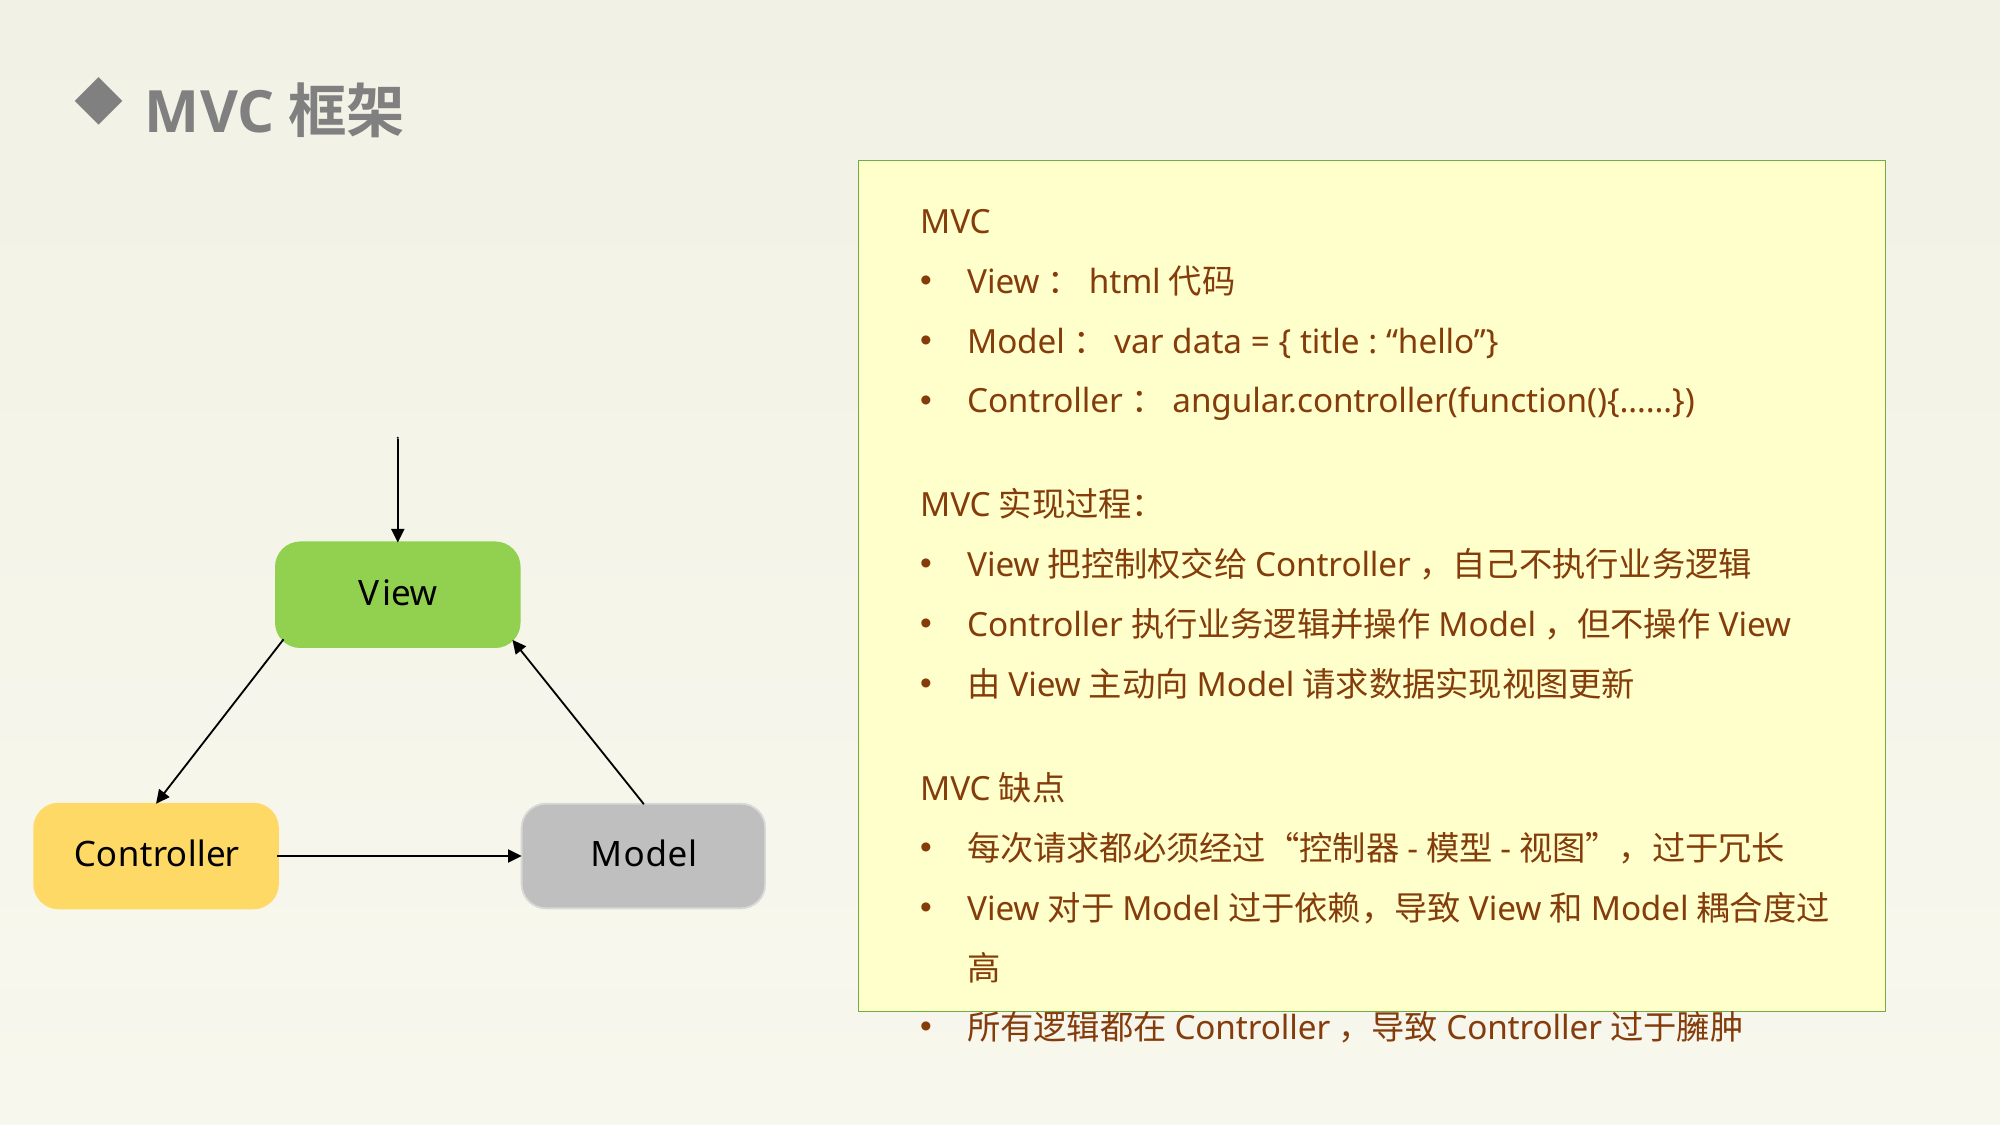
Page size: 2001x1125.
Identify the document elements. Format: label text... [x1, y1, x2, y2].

text_box MVC框架 [55, 66, 420, 152]
text_box [858, 160, 1886, 1012]
text_box MVC View：html代码 Model：var data = { title : “hello”} Controller：angular.controller(function(){……}) [905, 172, 1780, 427]
text_box MVC实现过程： View把控制权交给Controller，自己不执行业务逻辑 Controller执行业务逻辑并操作Model，但不操作View 由View主动向Model请求数据实现视图更新 [905, 456, 1839, 711]
picture [30, 301, 766, 910]
text_box MVC缺点 每次请求都必须经过“控制器-模型-视图”，过于冗长 View对于Model过于依赖，导致View和Model耦合度过高 所有逻辑都在Controller，导致Controller过于臃肿 [905, 739, 1851, 1054]
